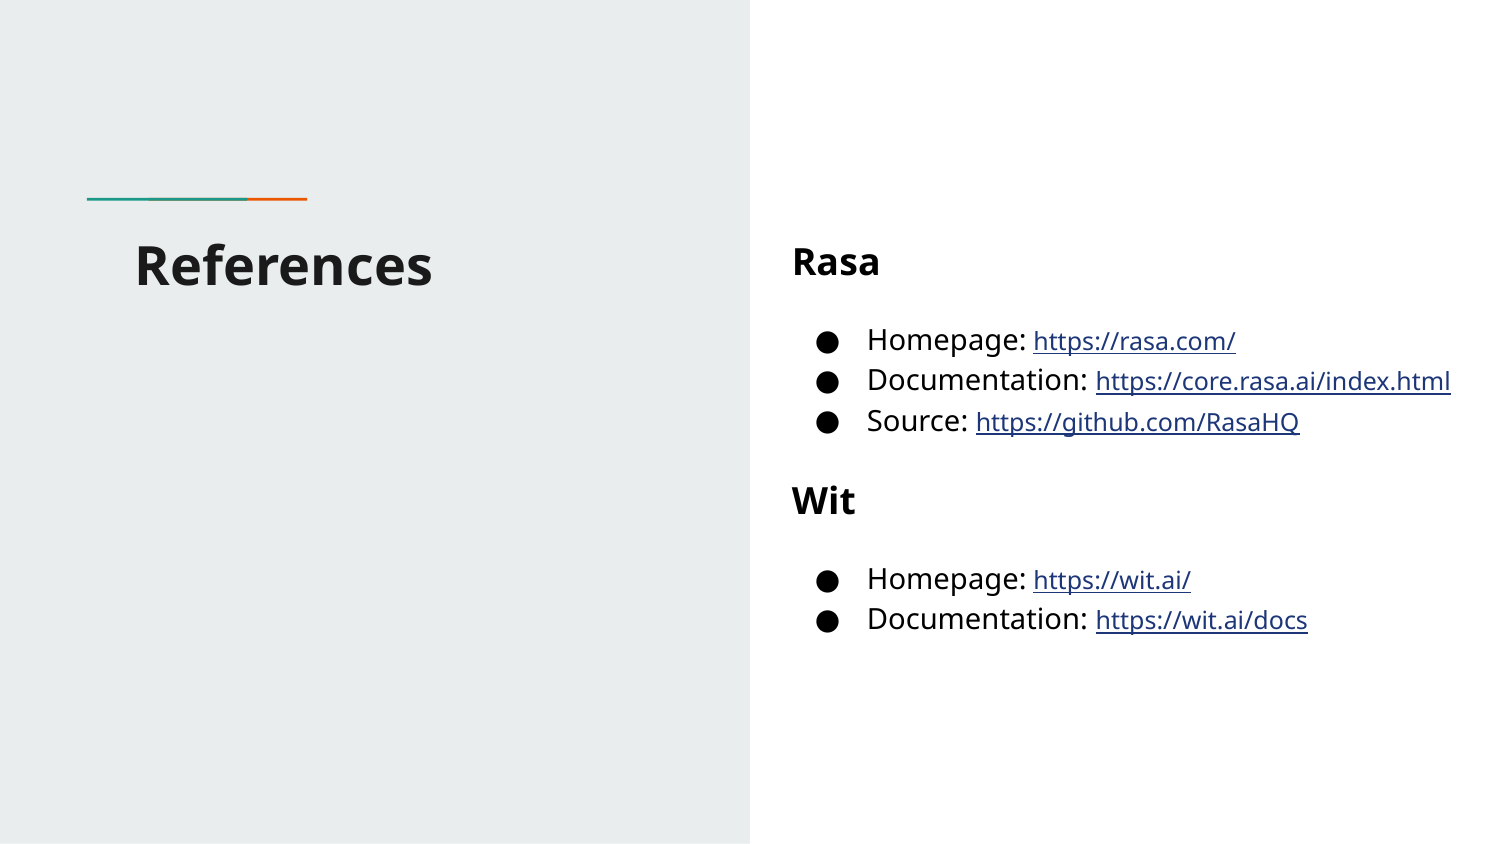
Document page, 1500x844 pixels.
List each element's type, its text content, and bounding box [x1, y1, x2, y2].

title References [119, 216, 662, 494]
list Rasa Homepage: https://rasa.com/ Documentation: https://core.rasa.ai/index.html Source: https://github.com/RasaHQ Wit Homepage: https://wit.ai/ Documentation: https://wit.ai/docs [776, 216, 1492, 822]
